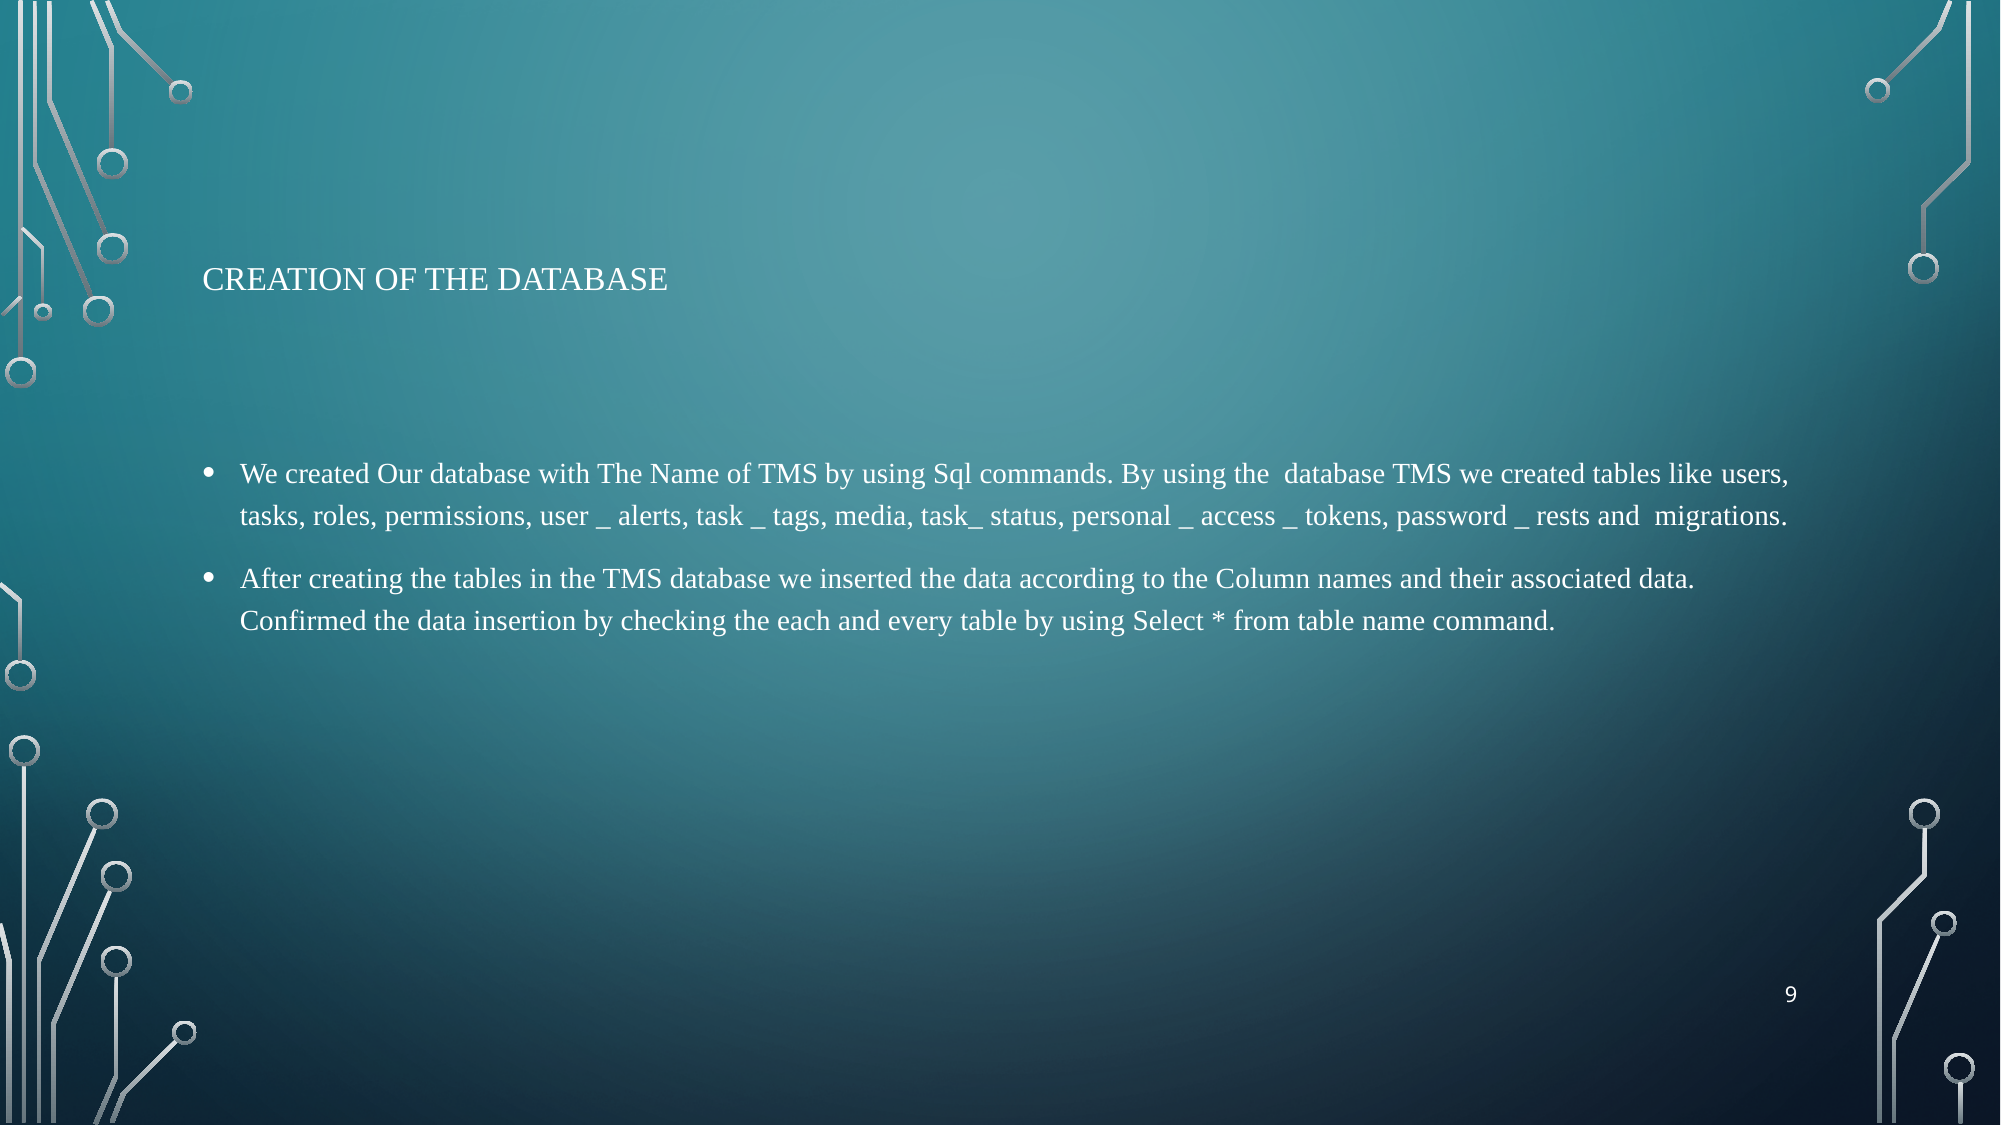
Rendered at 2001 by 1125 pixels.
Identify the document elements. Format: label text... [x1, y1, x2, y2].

title Creation of the DATABASE [187, 188, 1813, 411]
list We created Our database with The Name of TMS by using Sql commands. By using the database TMS we created tables like users, tasks, roles, permissions, user _ alerts, task _ tags, media, task_ status, personal _ access _ tokens, password _ rests and migrations. After creating the tables in the TMS database we inserted the data according to the Column names and their associated data. Confirmed the data insertion by checking the each and every table by using Select * from table name command. [187, 439, 1813, 715]
slide_number 9 [1685, 965, 1813, 1025]
